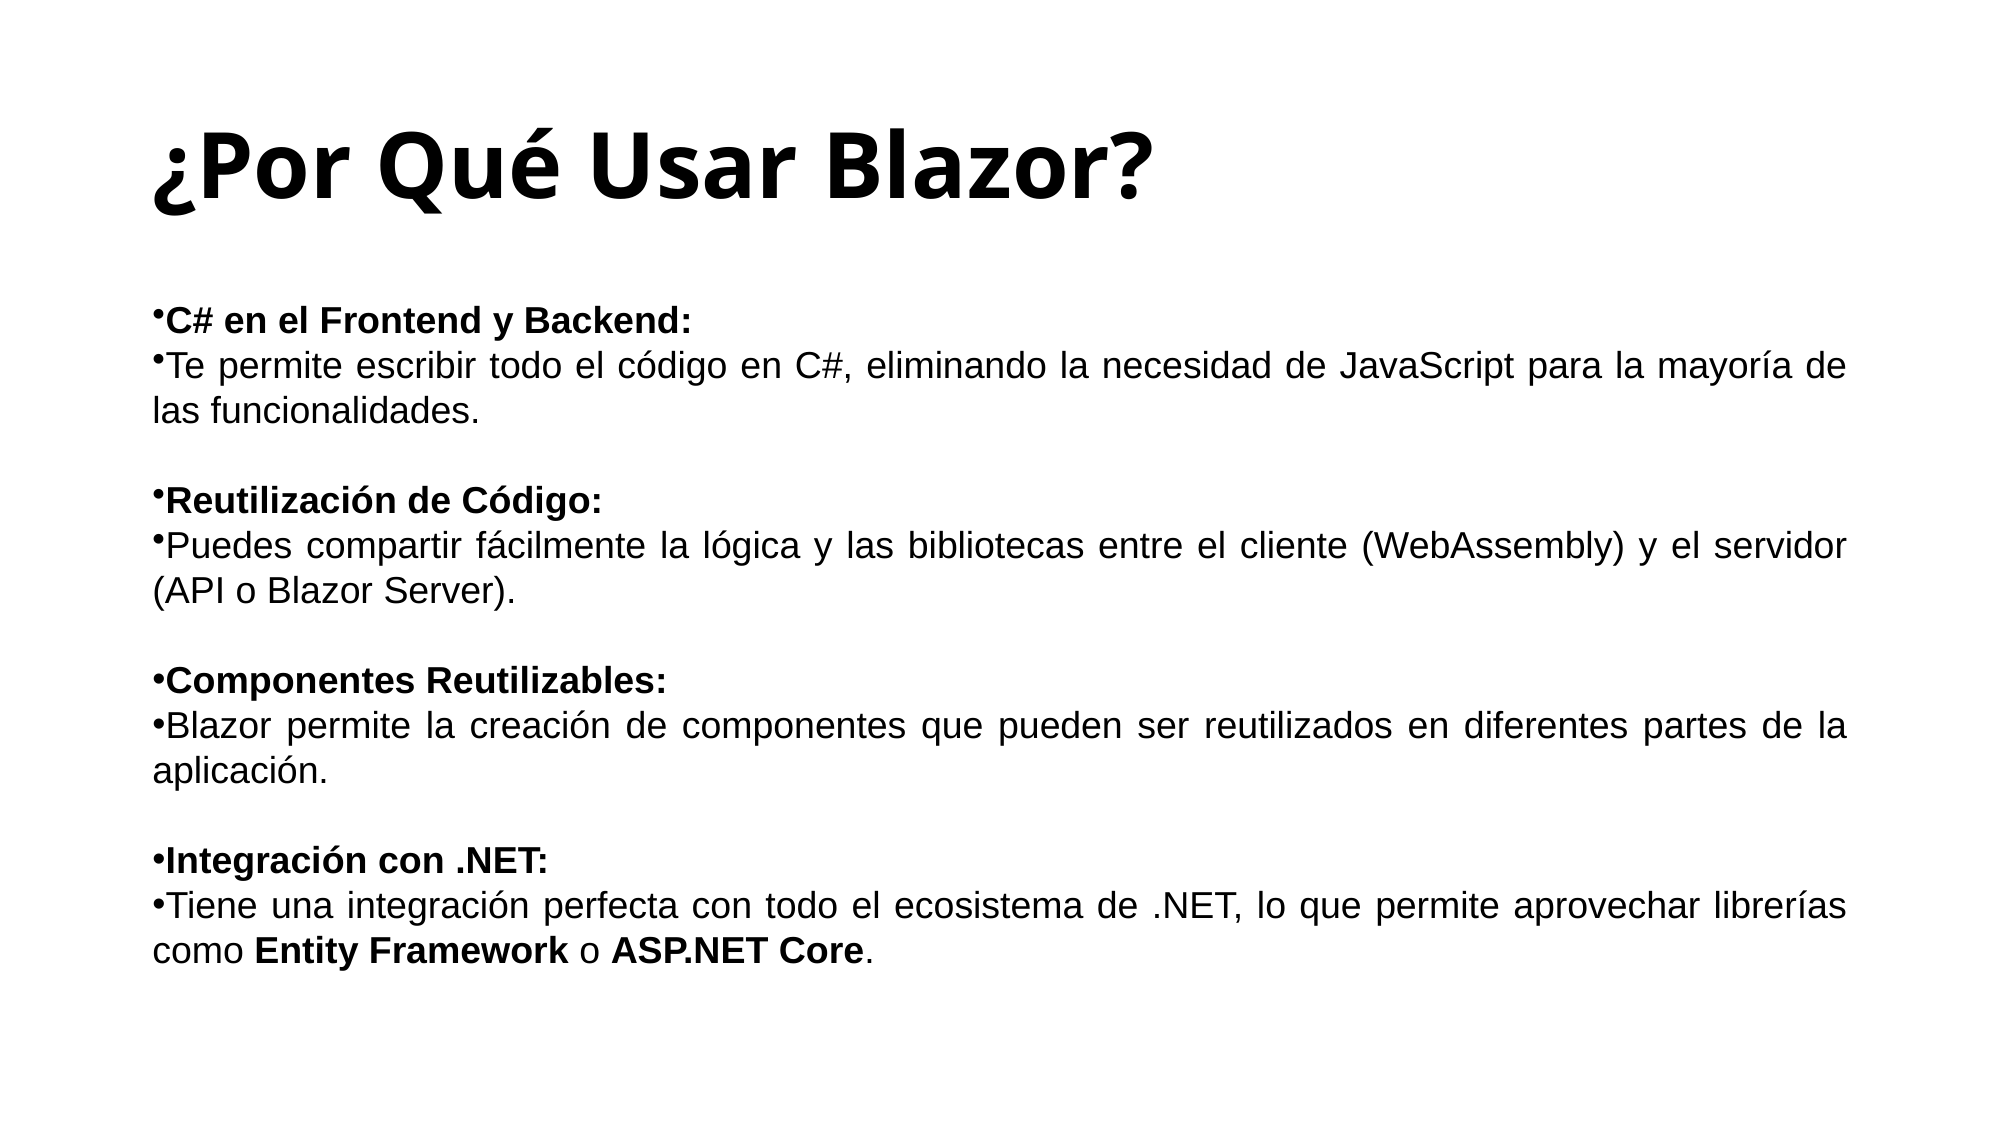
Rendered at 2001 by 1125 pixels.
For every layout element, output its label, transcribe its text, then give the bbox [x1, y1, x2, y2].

list C# en el Frontend y Backend: Te permite escribir todo el código en C#, eliminando la necesidad de JavaScript para la mayoría de las funcionalidades. Reutilización de Código: Puedes compartir fácilmente la lógica y las bibliotecas entre el cliente (WebAssembly) y el servidor (API o Blazor Server). Componentes Reutilizables: Blazor permite la creación de componentes que pueden ser reutilizados en diferentes partes de la aplicación. Integración con .NET: Tiene una integración perfecta con todo el ecosistema de .NET, lo que permite aprovechar librerías como Entity Framework o ASP.NET Core. [137, 288, 1863, 1024]
title ¿Por Qué Usar Blazor? [137, 59, 1863, 278]
